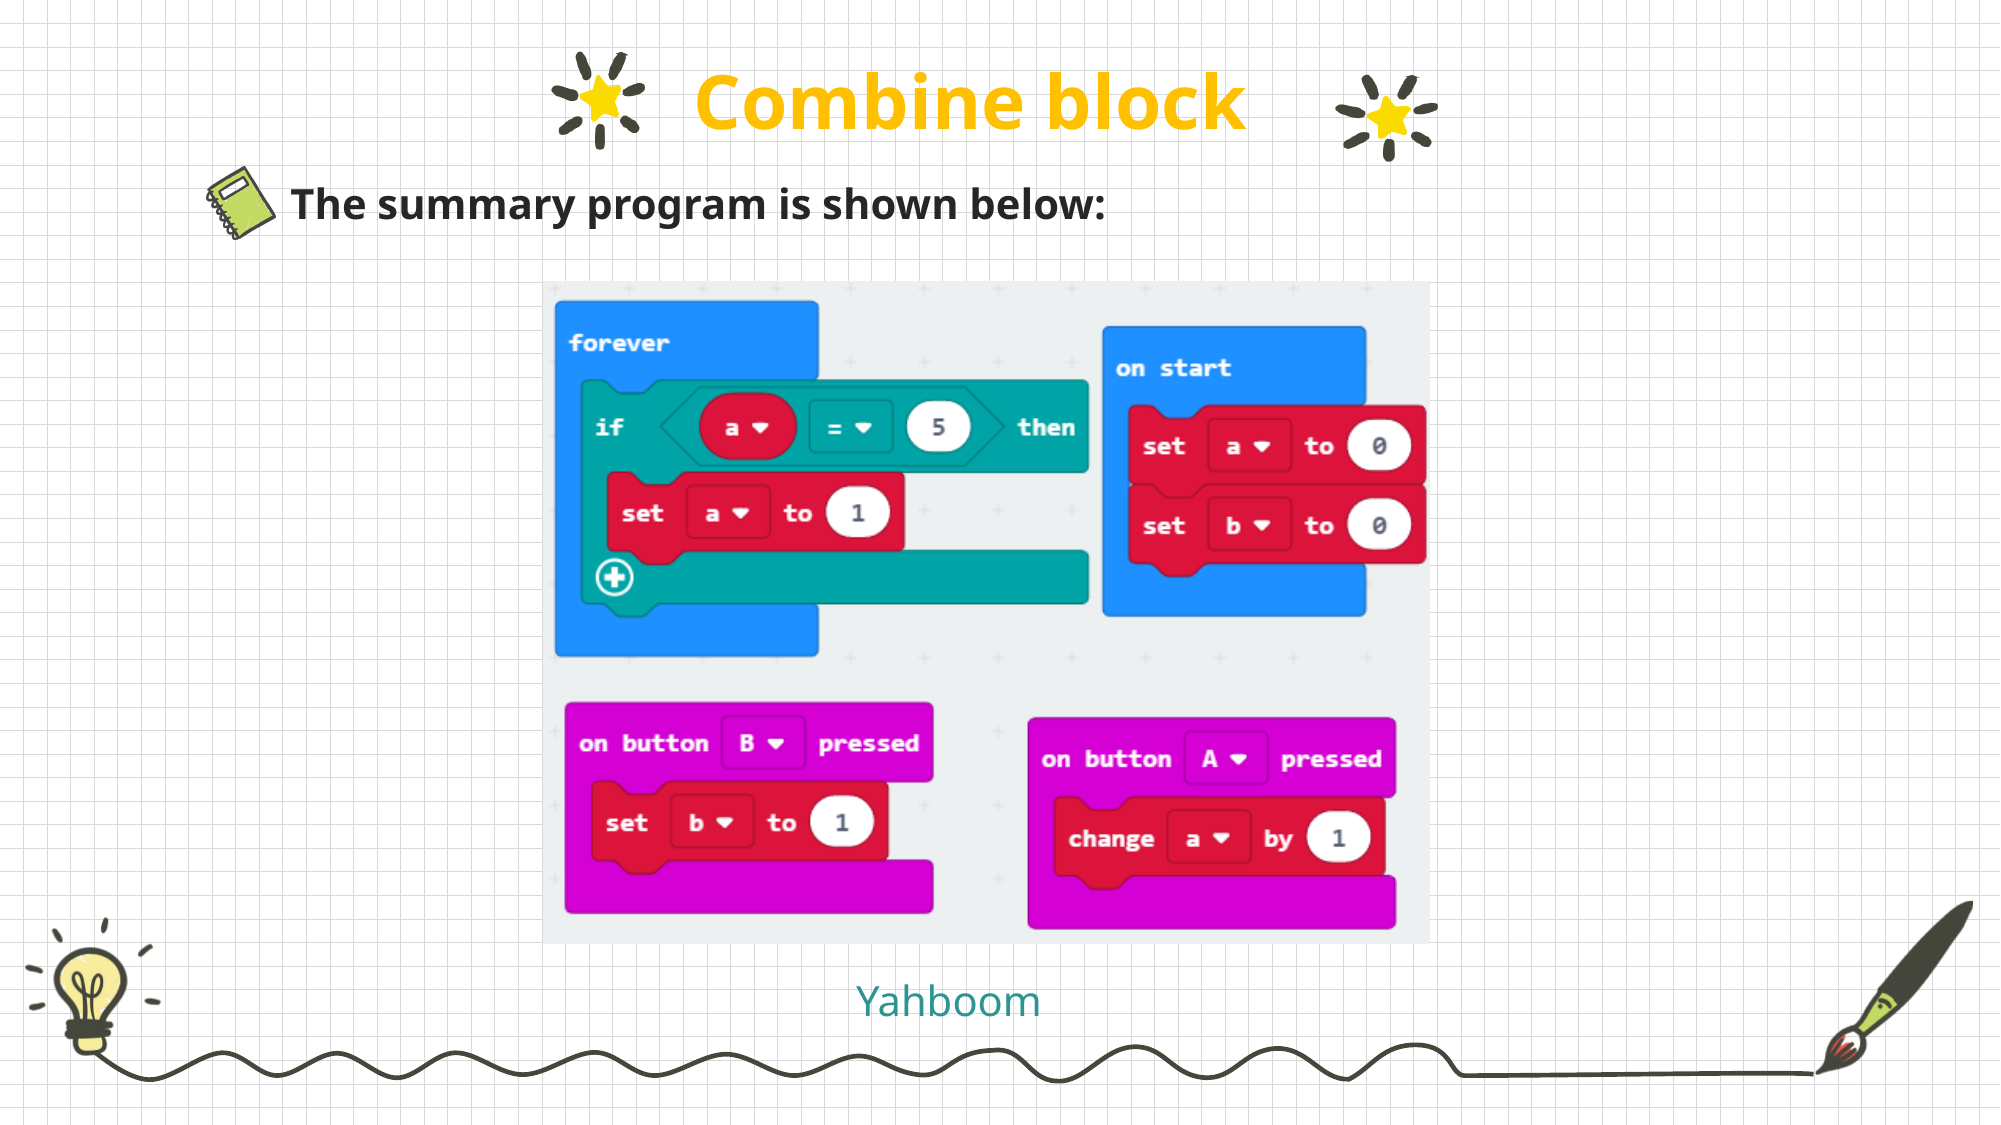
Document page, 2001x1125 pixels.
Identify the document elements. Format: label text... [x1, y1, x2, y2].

picture [206, 166, 276, 241]
picture [1816, 894, 1973, 1081]
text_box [551, 51, 645, 150]
text_box Yahboom [841, 966, 1100, 1032]
text_box The summary program is shown below: [276, 170, 1136, 236]
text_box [1335, 74, 1439, 162]
text_box Combine block [679, 47, 1263, 153]
picture [2, 893, 185, 1073]
picture [543, 281, 1430, 944]
